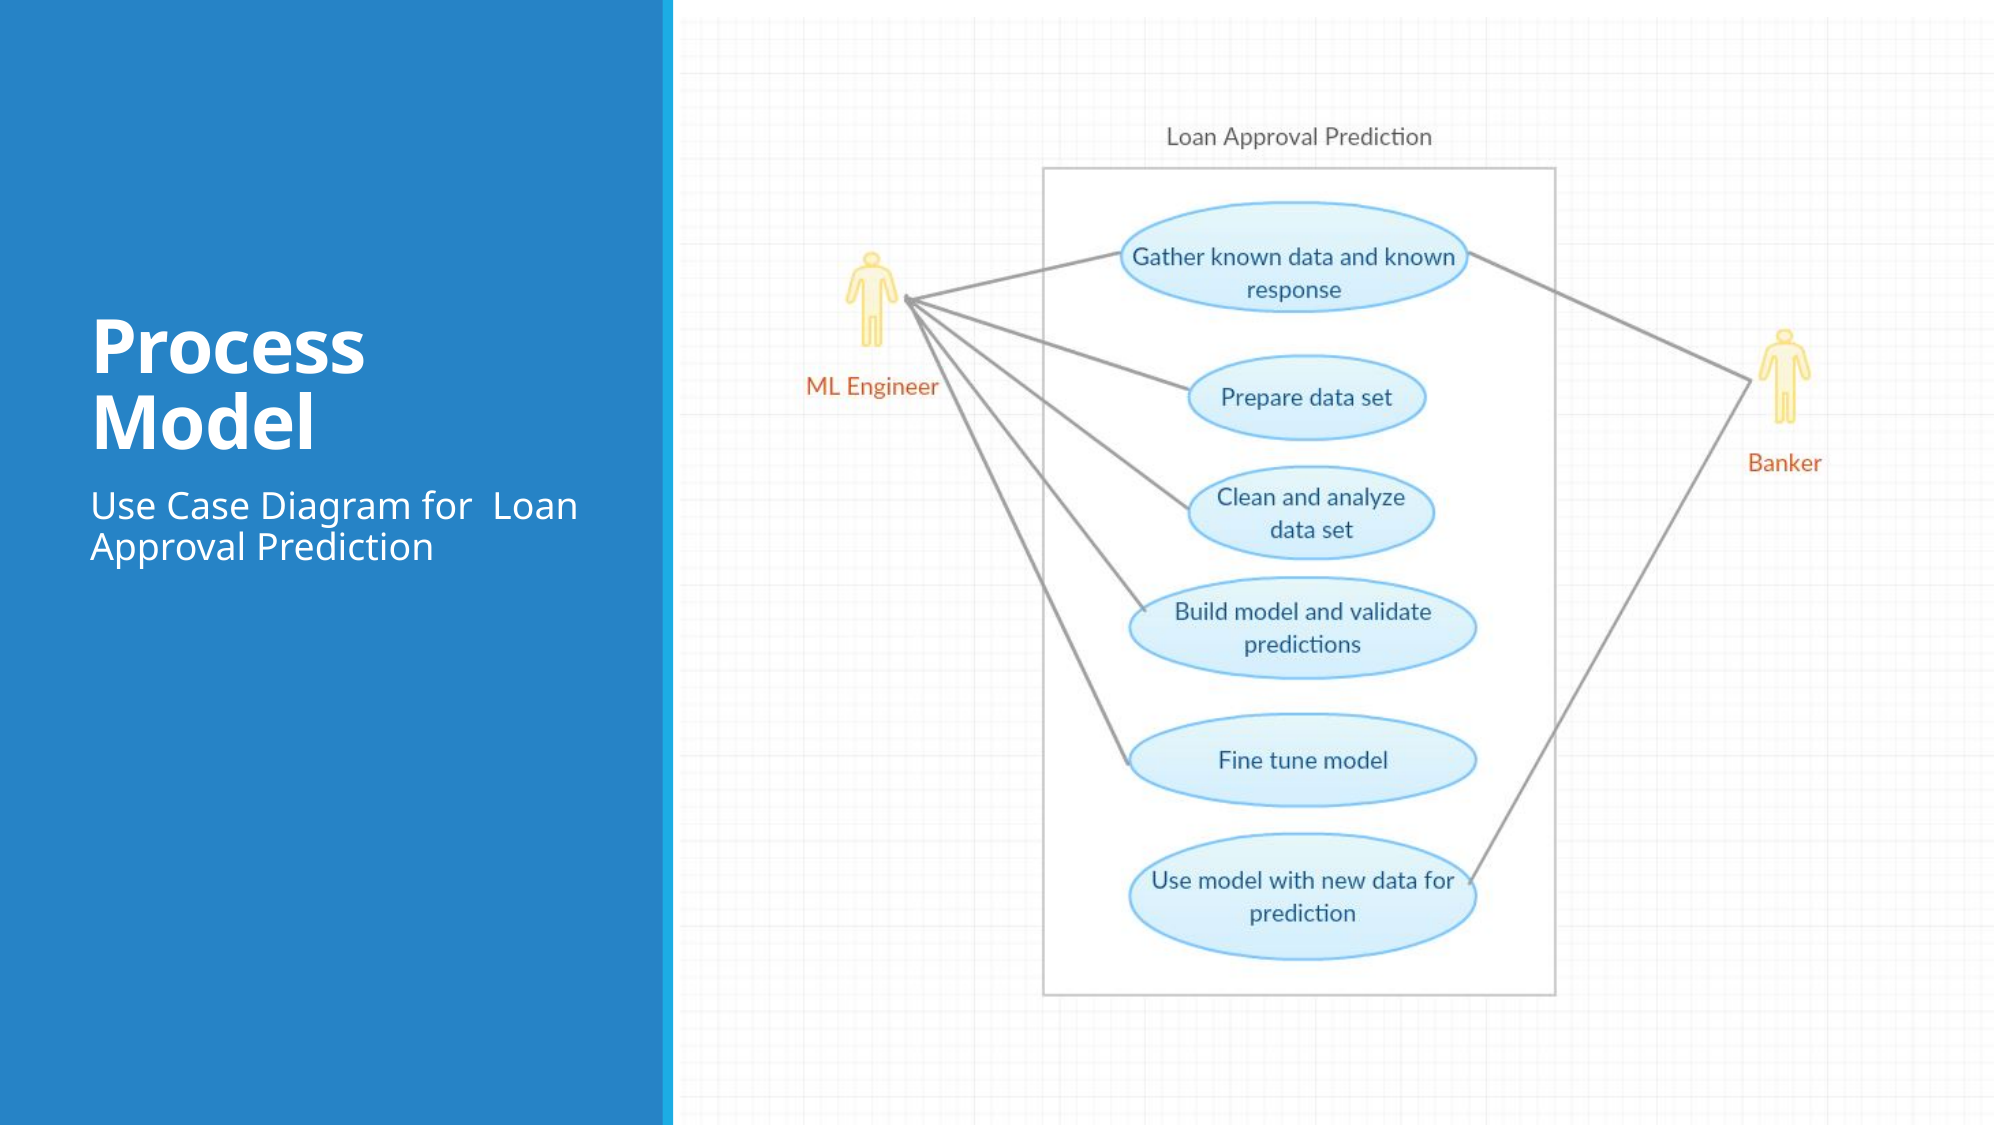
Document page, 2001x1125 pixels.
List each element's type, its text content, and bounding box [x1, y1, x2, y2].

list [679, 16, 1995, 1125]
list Use Case Diagram for Loan Approval Prediction [75, 479, 600, 1035]
title Process Model [75, 97, 600, 473]
